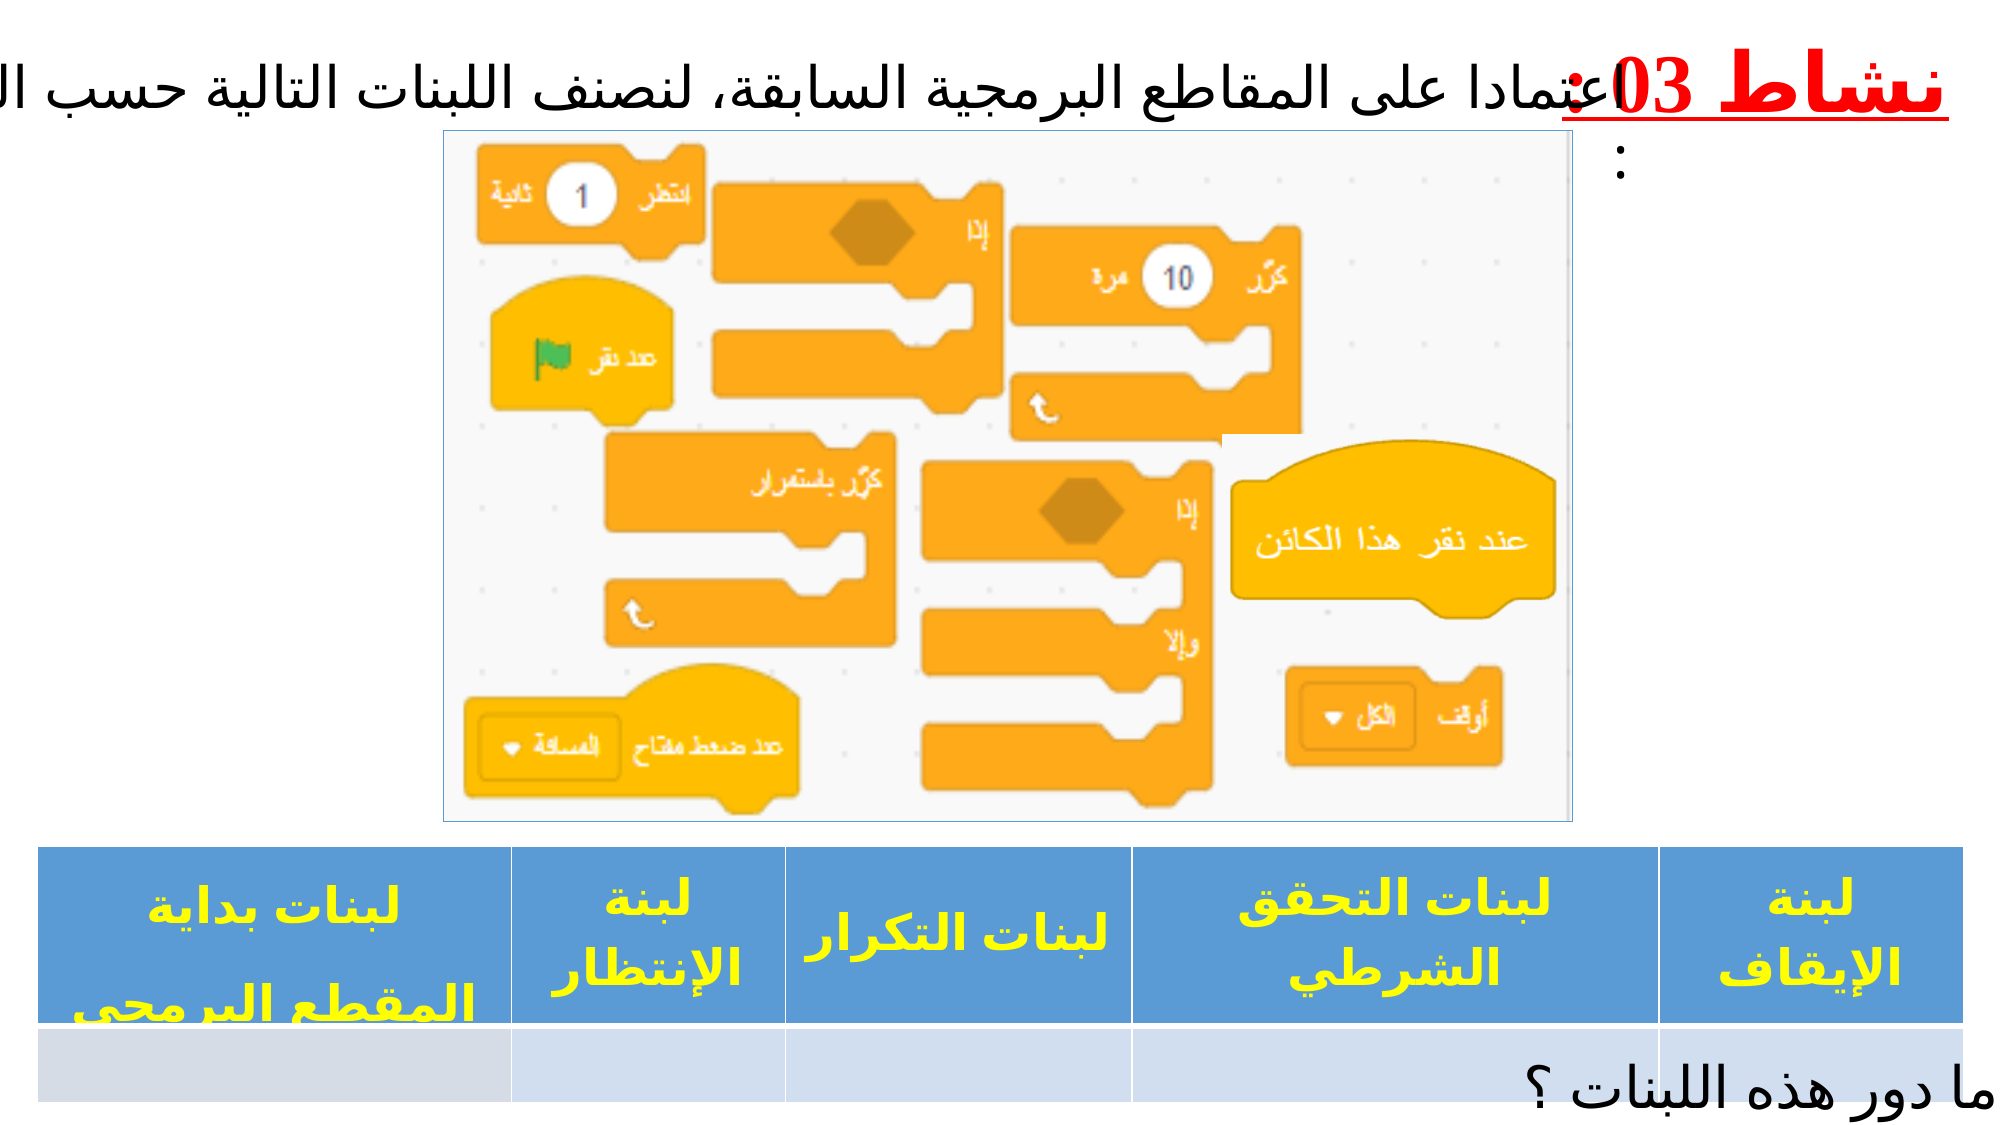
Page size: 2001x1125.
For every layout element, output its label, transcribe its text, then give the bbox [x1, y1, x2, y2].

table_cell [786, 1029, 1131, 1102]
table_cell [1660, 1029, 1963, 1037]
table_cell [38, 1029, 511, 1102]
table_header لبنة الإنتظار [512, 847, 785, 1023]
table_cell [512, 1029, 785, 1102]
text_box ما دور هذه اللبنات ؟ [1508, 1037, 2000, 1125]
text_box نشاط 03 : [0, 6, 1964, 137]
table_header لبنات بداية المقطع البرمجي [38, 847, 511, 1023]
table_header لبنة الإيقاف [1660, 847, 1963, 1023]
table_header لبنات التحقق الشرطي [1133, 847, 1658, 1023]
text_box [443, 130, 1573, 822]
table_header لبنات التكرار [786, 847, 1131, 1023]
table_cell [1133, 1029, 1658, 1102]
text_box اعتمادا على المقاطع البرمجية السابقة، لنصنف اللبنات التالية حسب الجدول التالي : [0, 42, 1645, 198]
